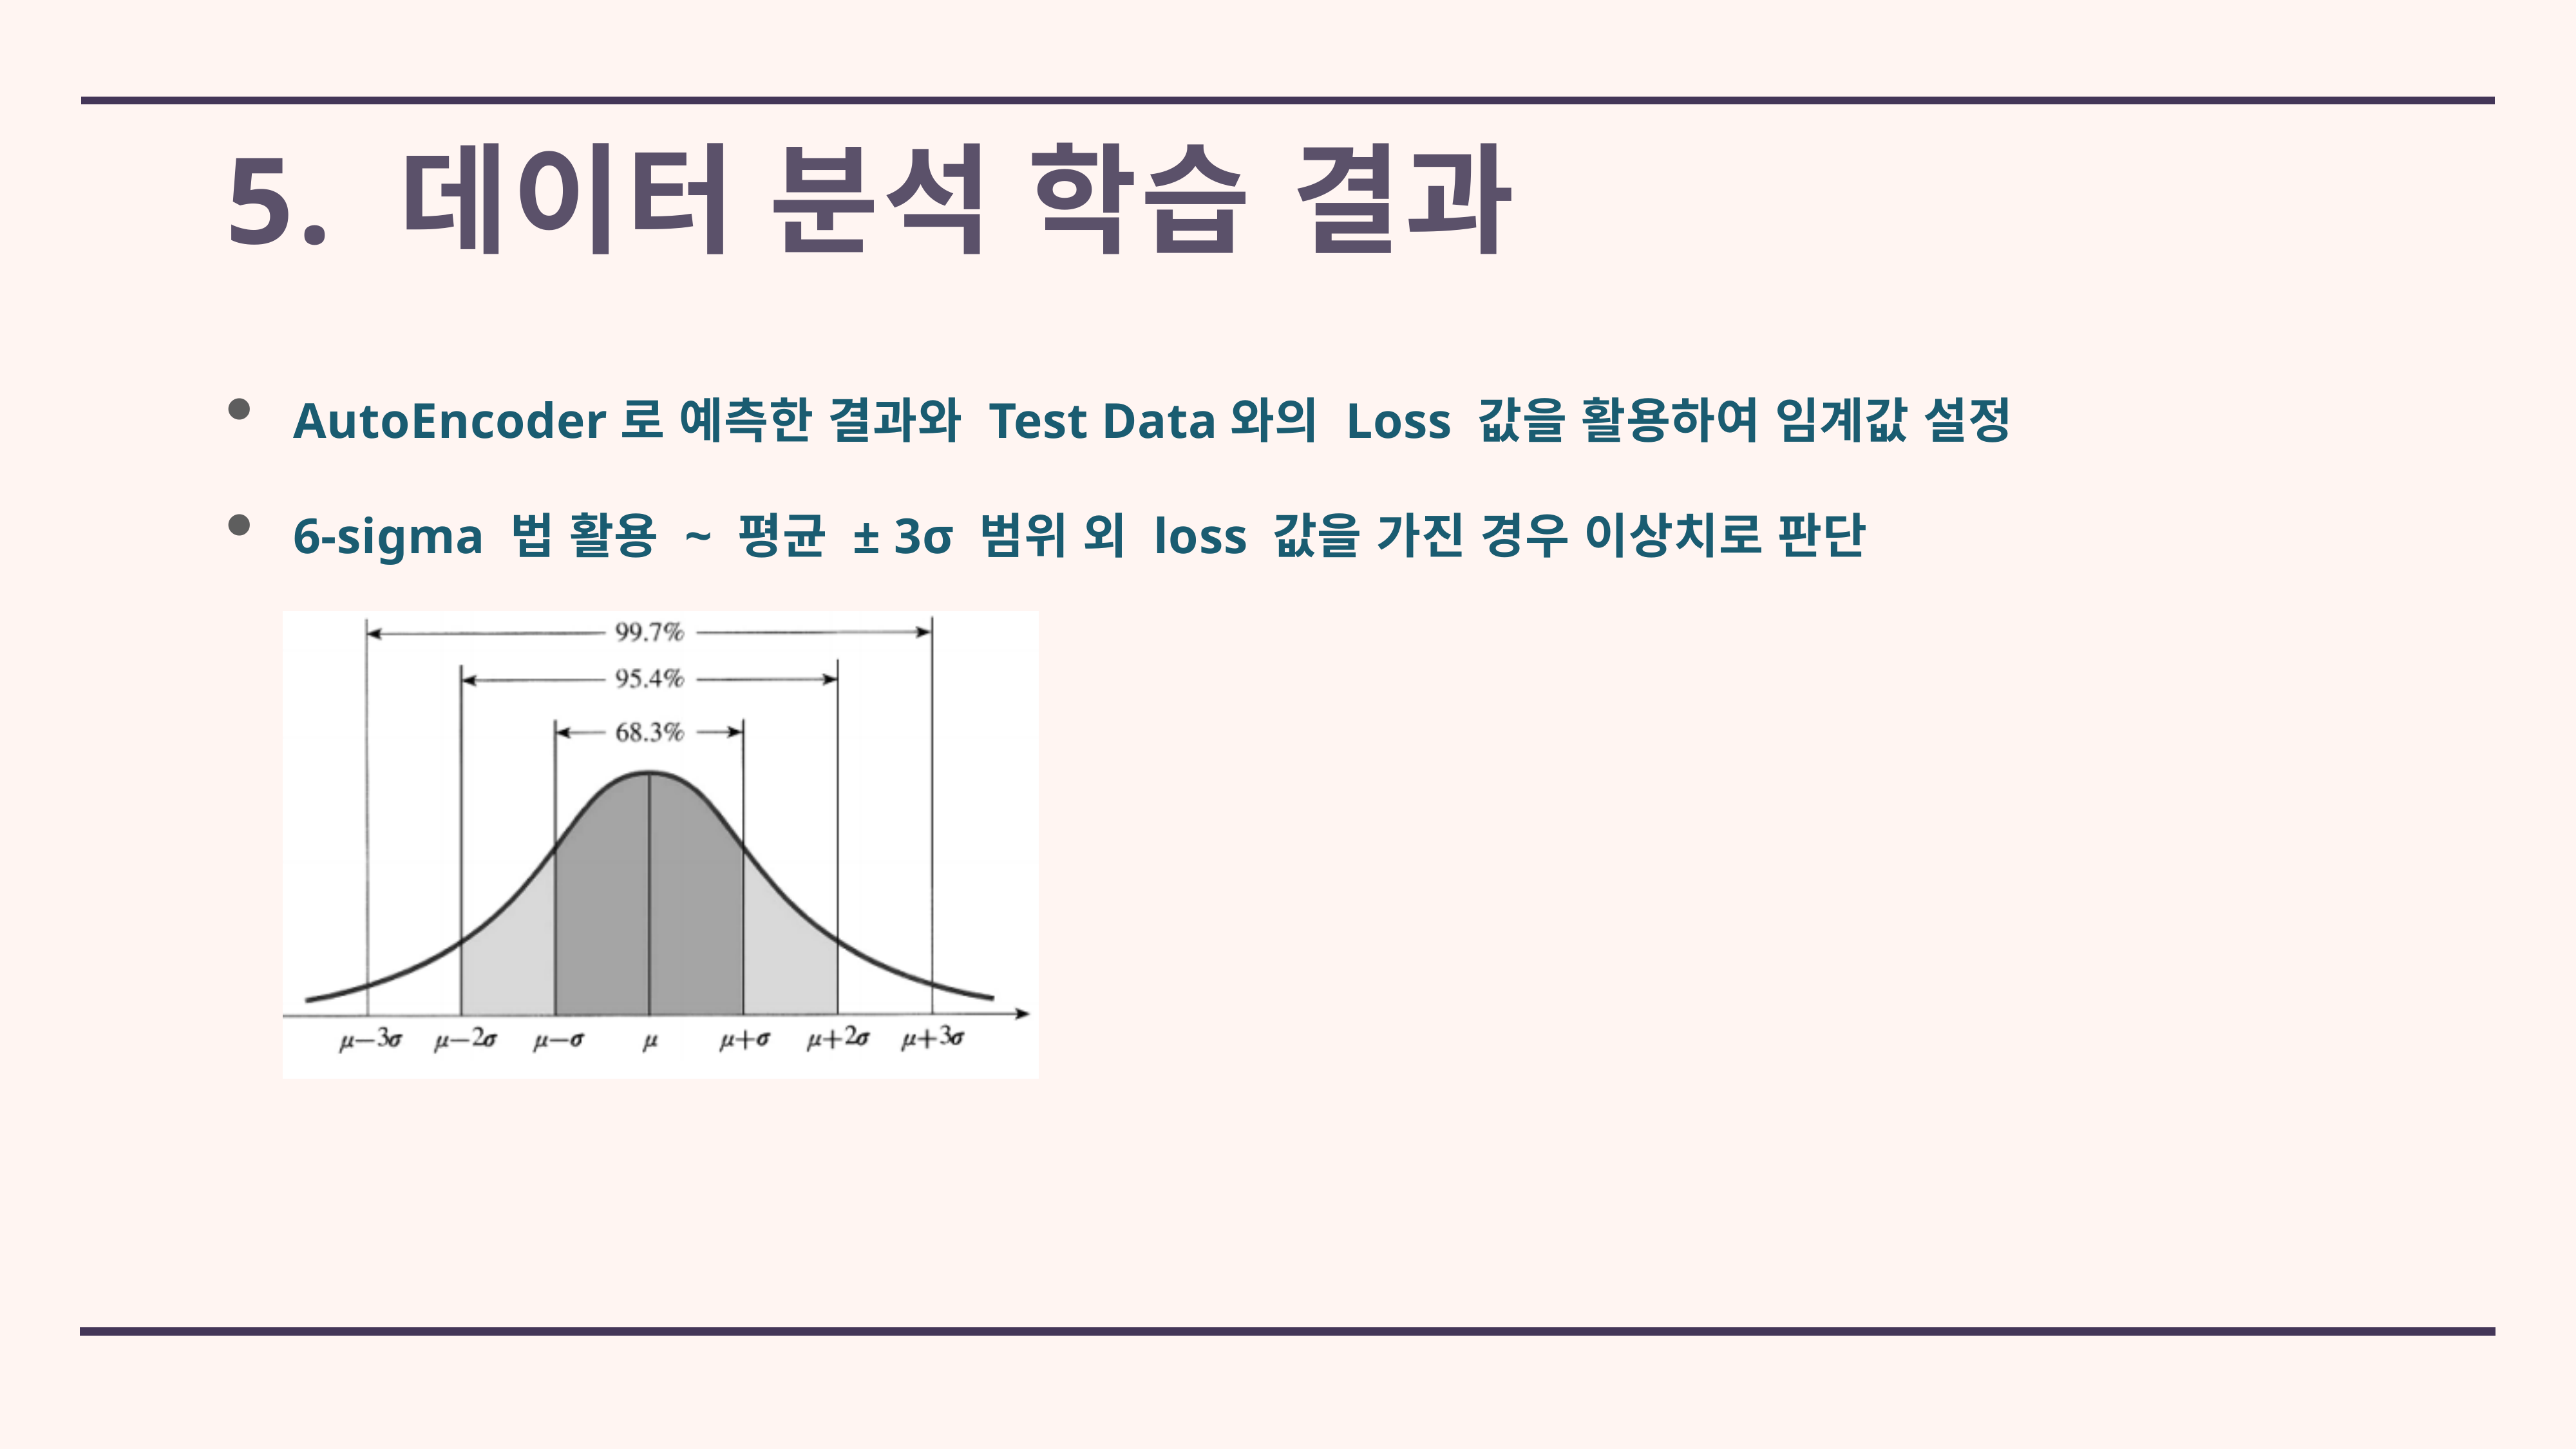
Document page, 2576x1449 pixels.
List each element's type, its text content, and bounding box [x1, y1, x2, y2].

list AutoEncoder로 예측한 결과와 Test Data와의 Loss 값을 활용하여 임계값 설정 6-sigma 법 활용 ~ 평균 ± 3σ 범위 외 loss 값을 가진 경우 이상치로 판단 [220, 384, 2356, 1048]
picture [283, 611, 1039, 1079]
title 5. 데이터 분석 학습 결과 [220, 135, 2356, 310]
